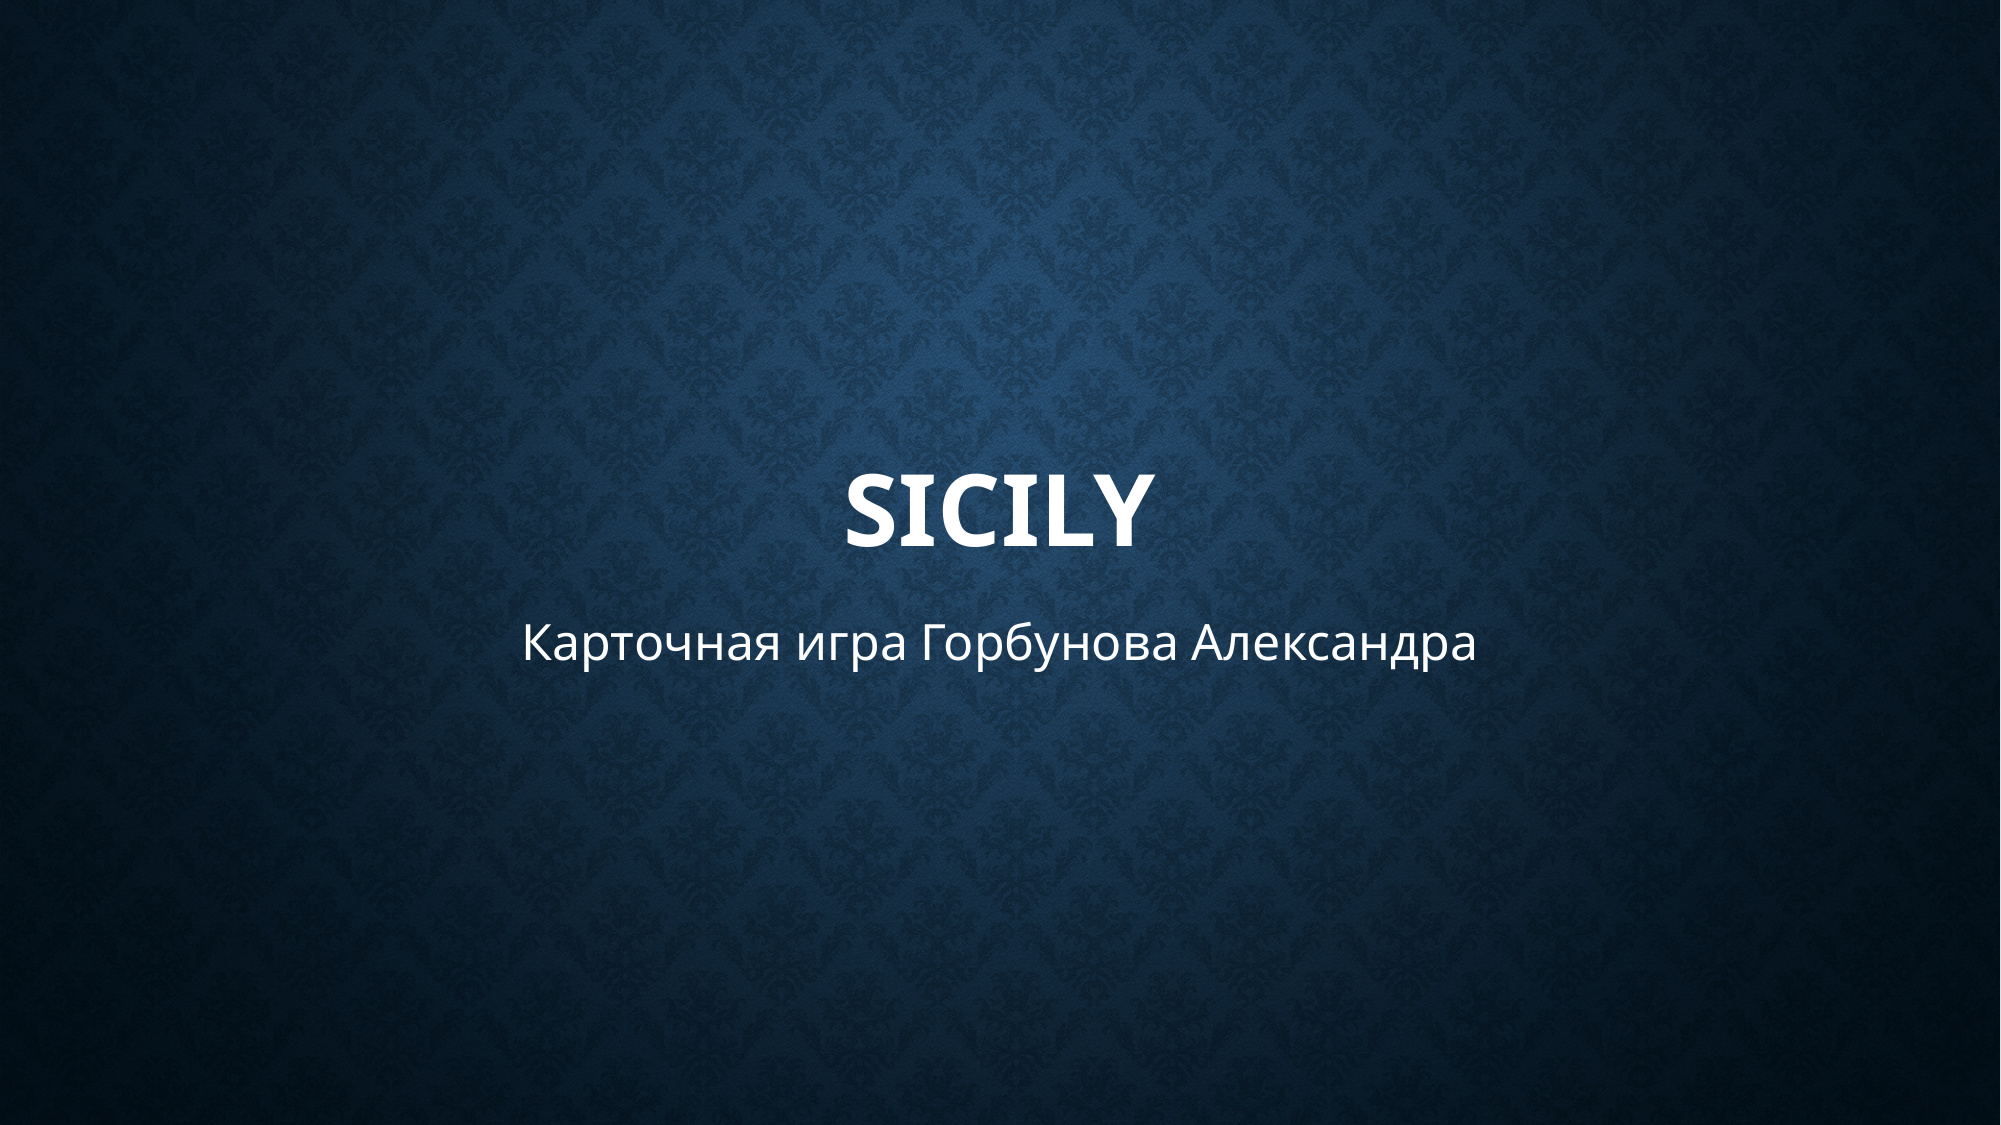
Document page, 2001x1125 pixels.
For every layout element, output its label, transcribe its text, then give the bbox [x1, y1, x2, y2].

subtitle Карточная игра Горбунова Александра [261, 590, 1739, 863]
title Sicily [261, 184, 1739, 576]
